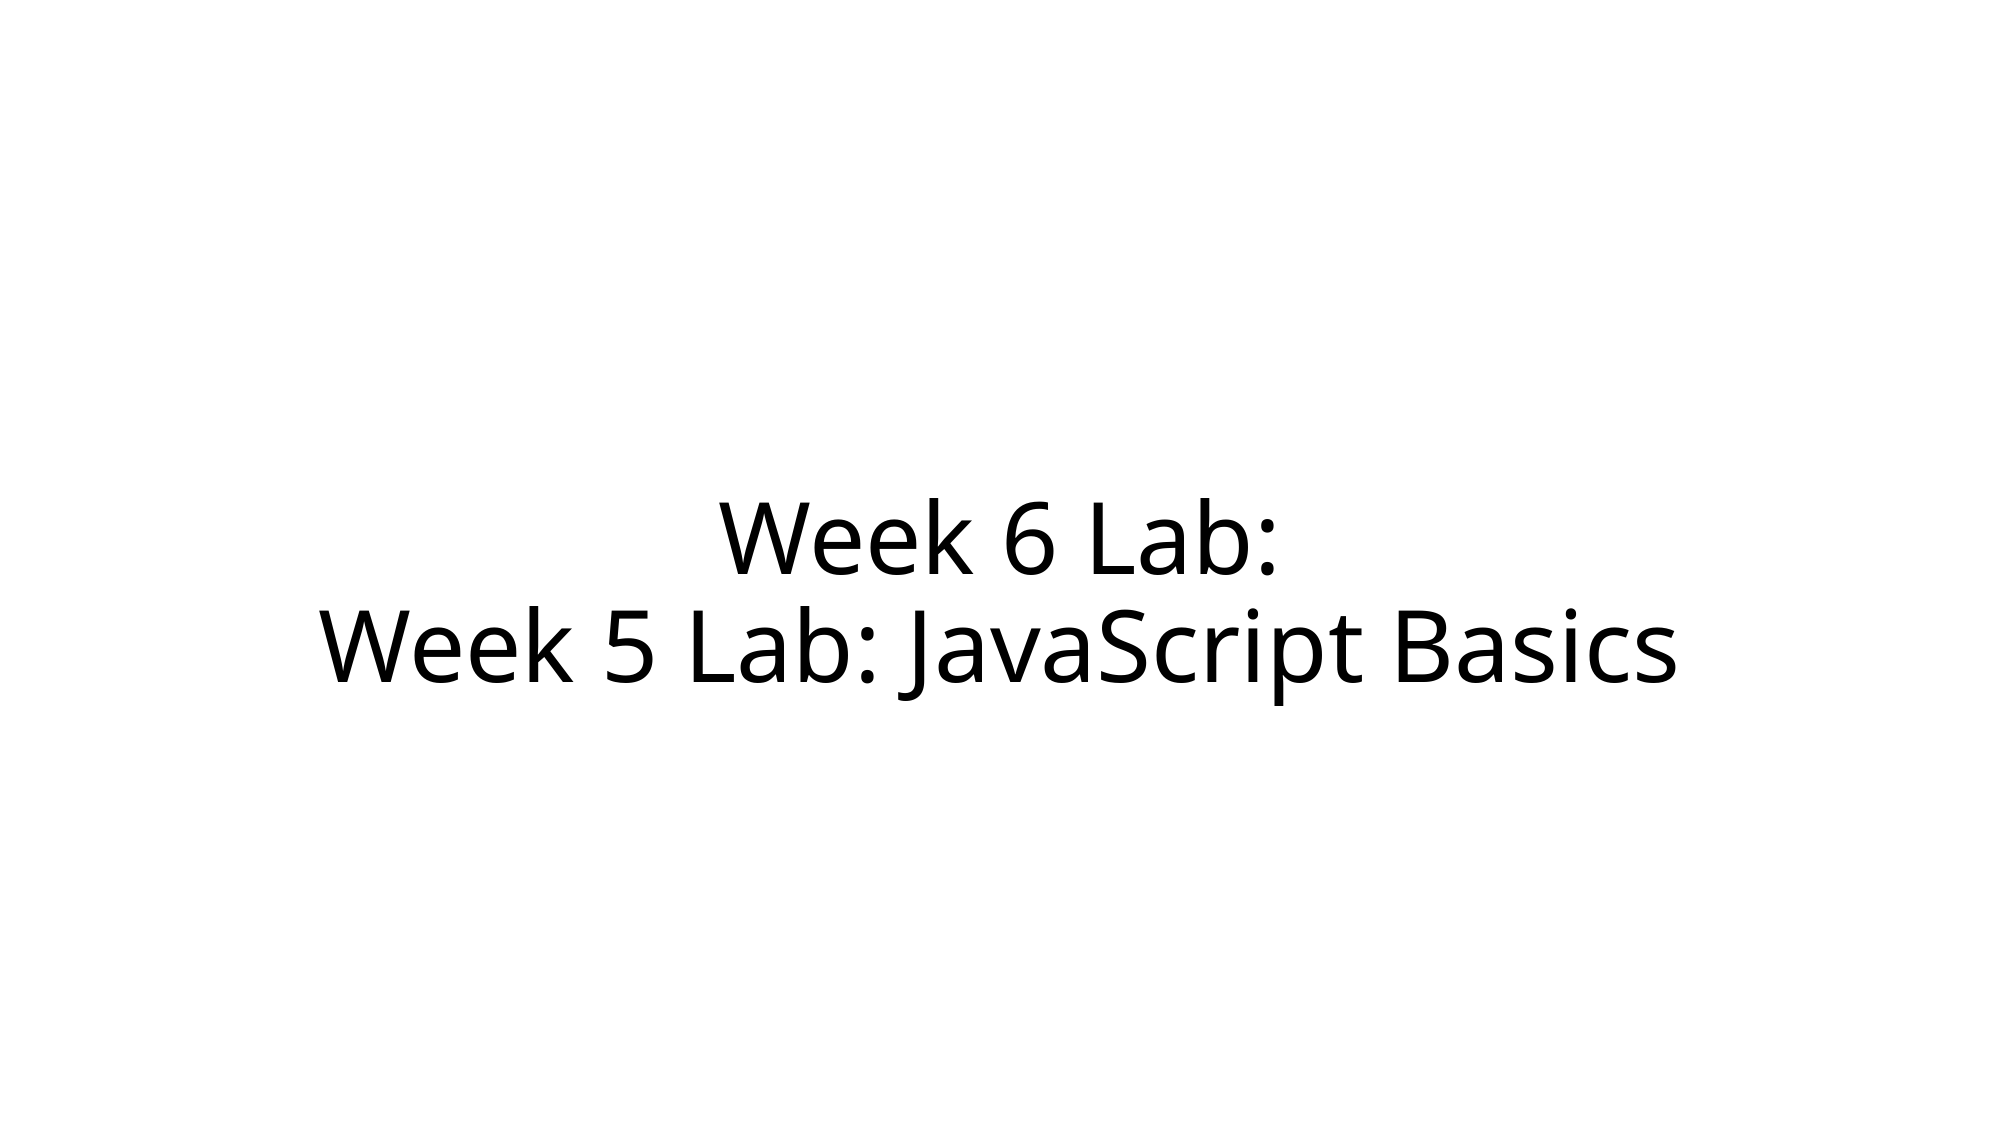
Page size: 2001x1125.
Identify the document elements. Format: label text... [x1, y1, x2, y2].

title Week 6 Lab: Week 5 Lab: JavaScript Basics [249, 184, 1750, 712]
